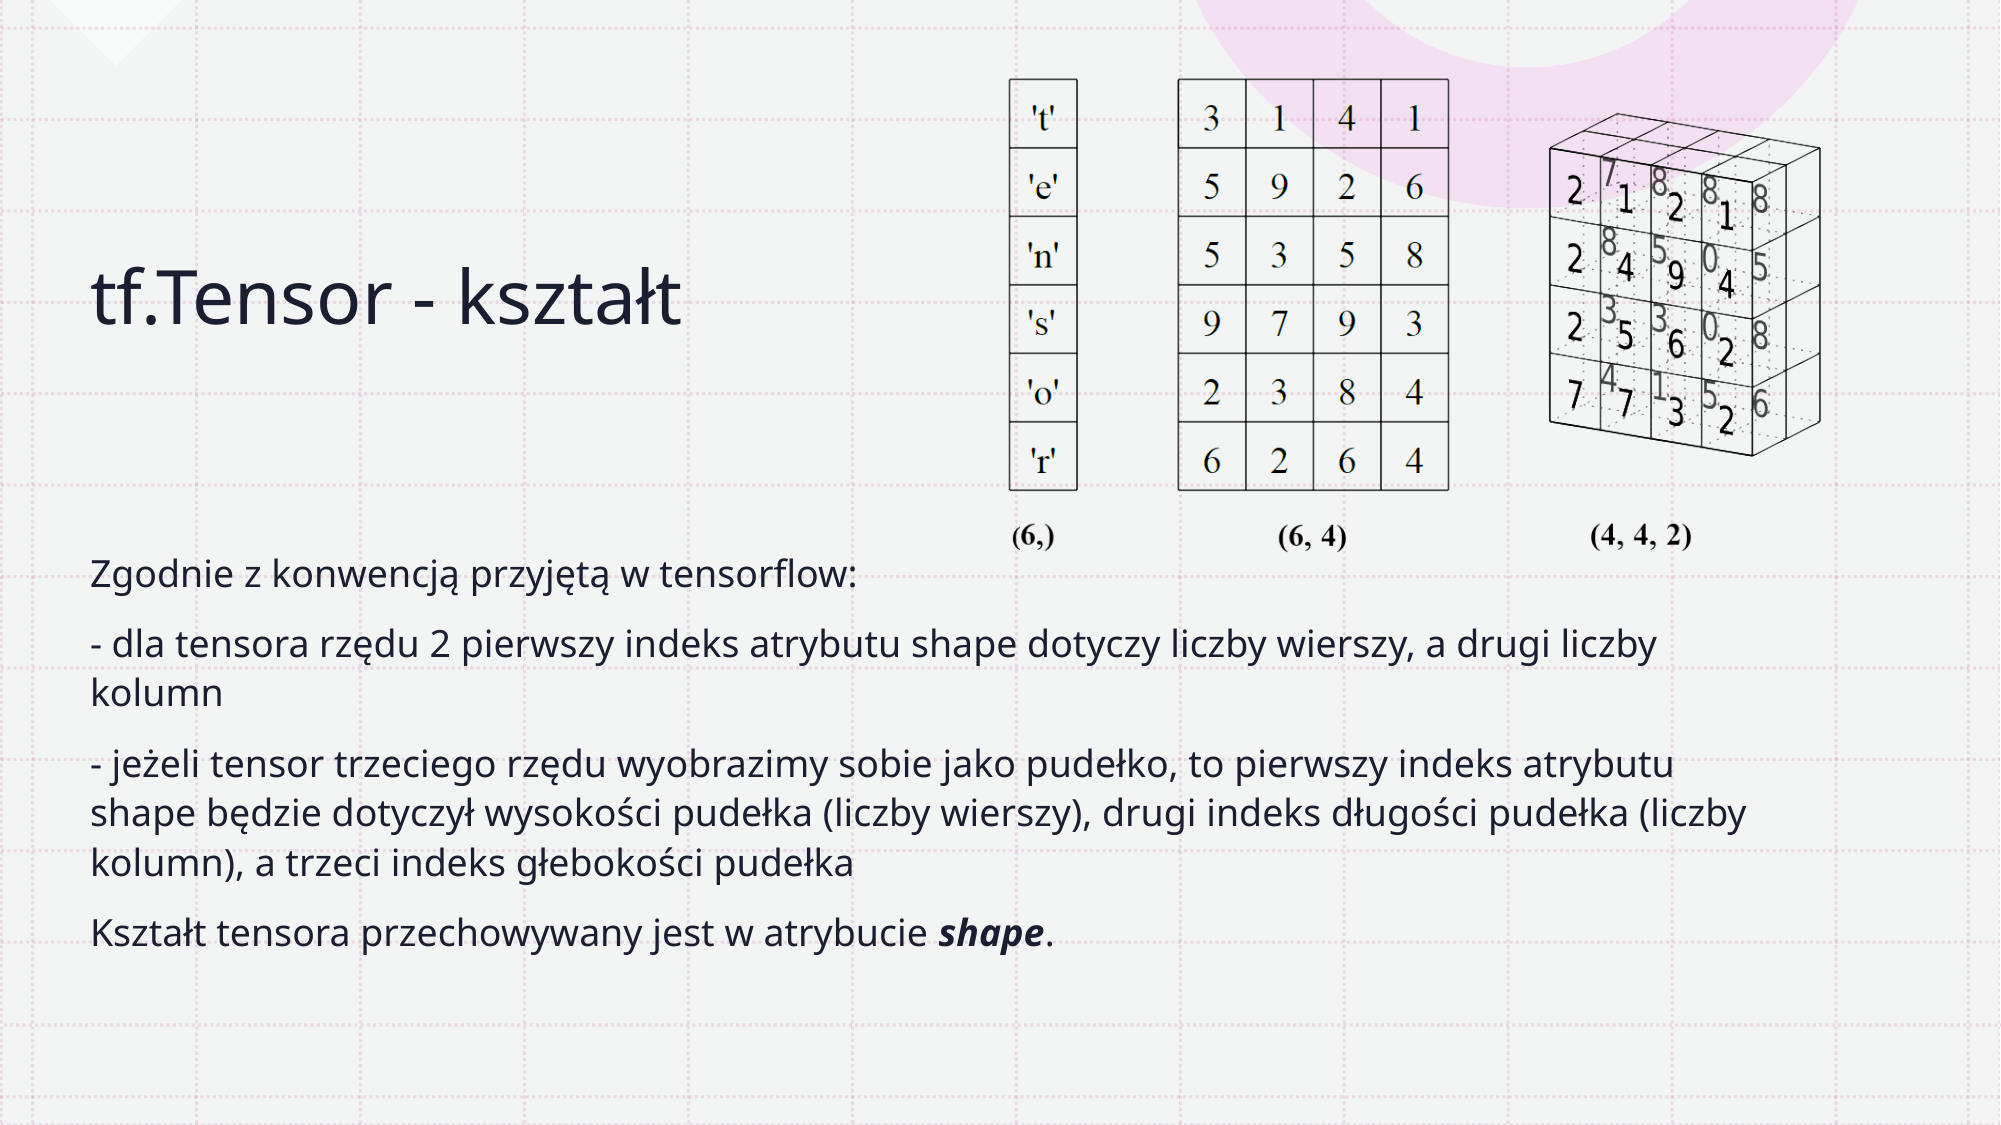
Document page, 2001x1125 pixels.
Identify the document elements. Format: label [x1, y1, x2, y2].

text_box [0, 0, 2000, 1125]
picture [980, 58, 1840, 563]
